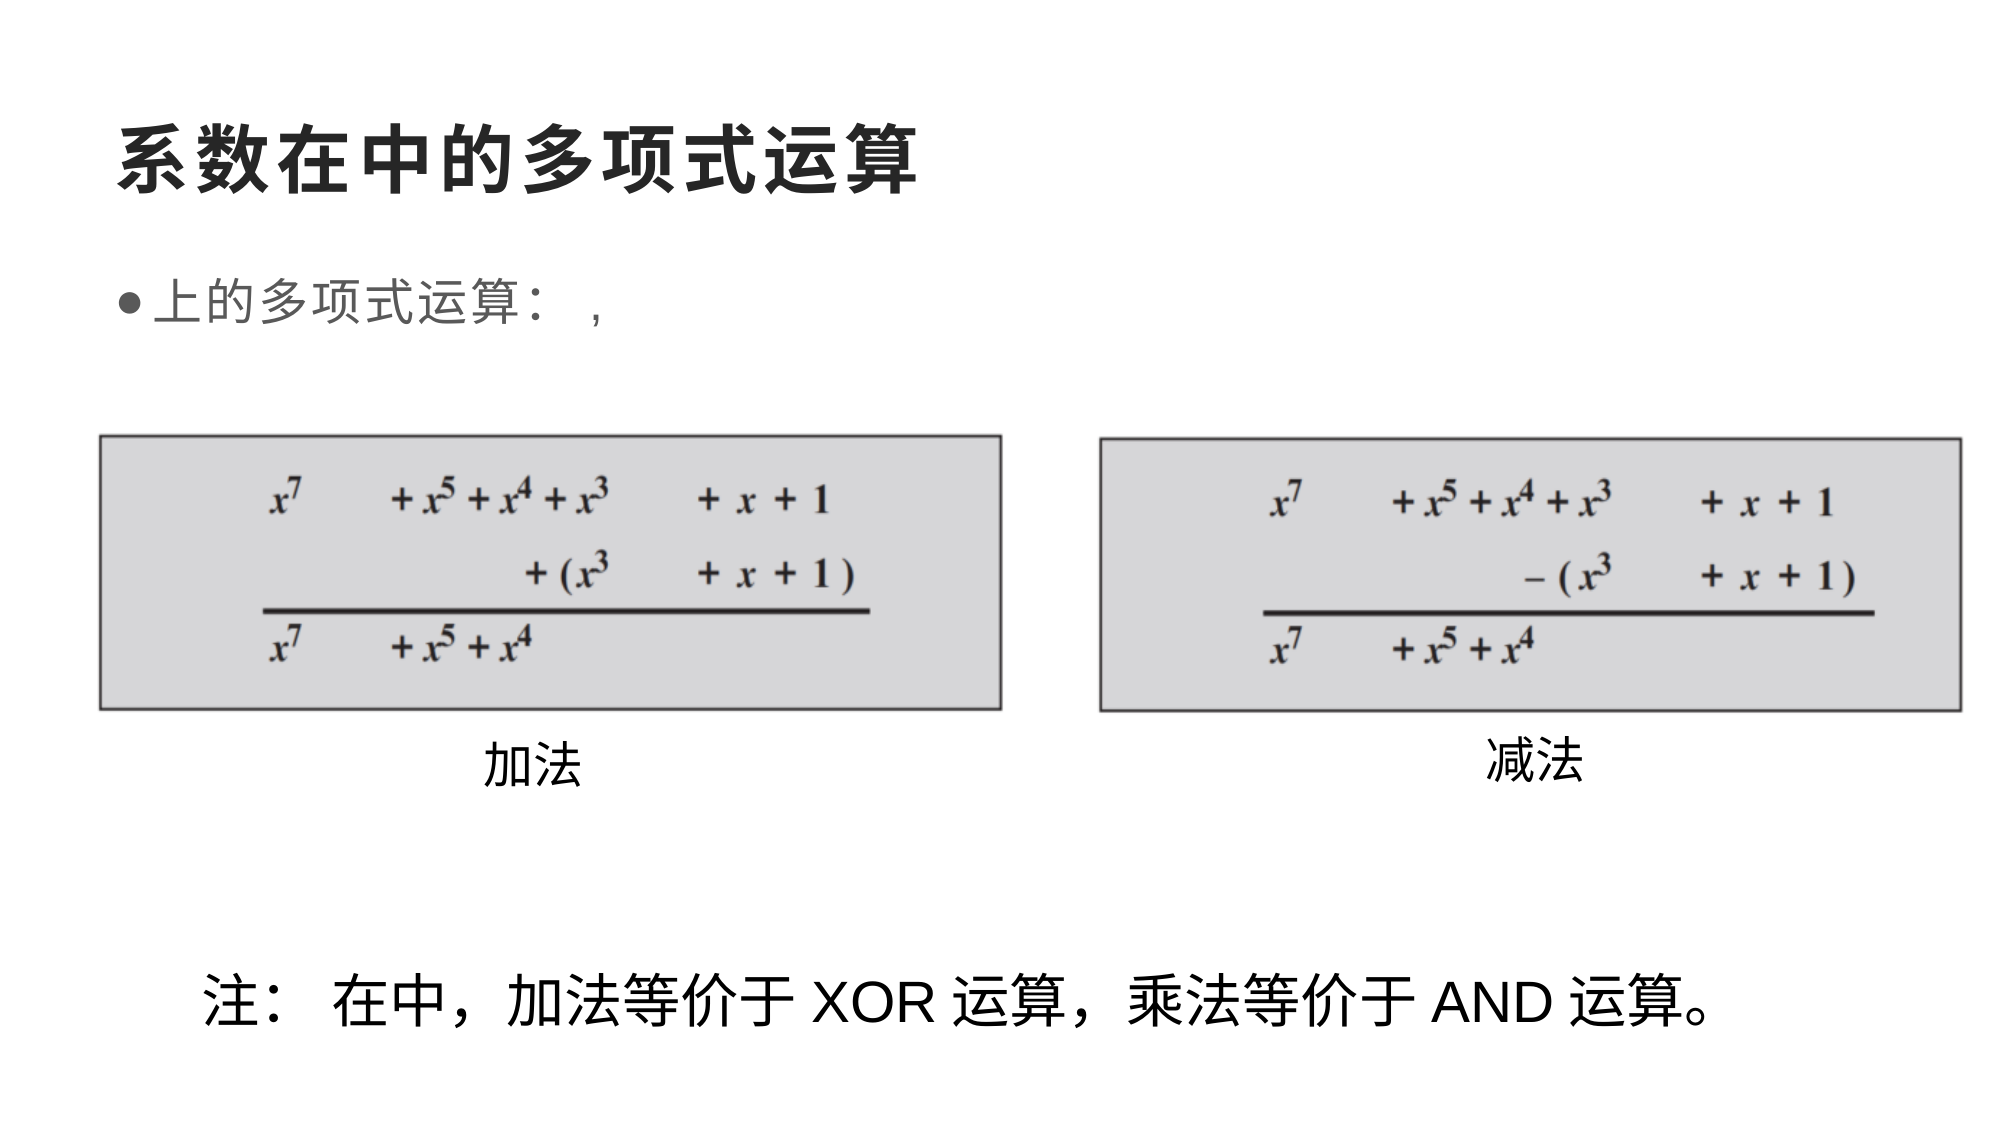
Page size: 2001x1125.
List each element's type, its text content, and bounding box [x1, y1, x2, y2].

text_box 减法 [1470, 727, 1601, 796]
text_box 加法 [469, 727, 599, 802]
picture [85, 425, 1016, 727]
picture [1085, 425, 1985, 727]
